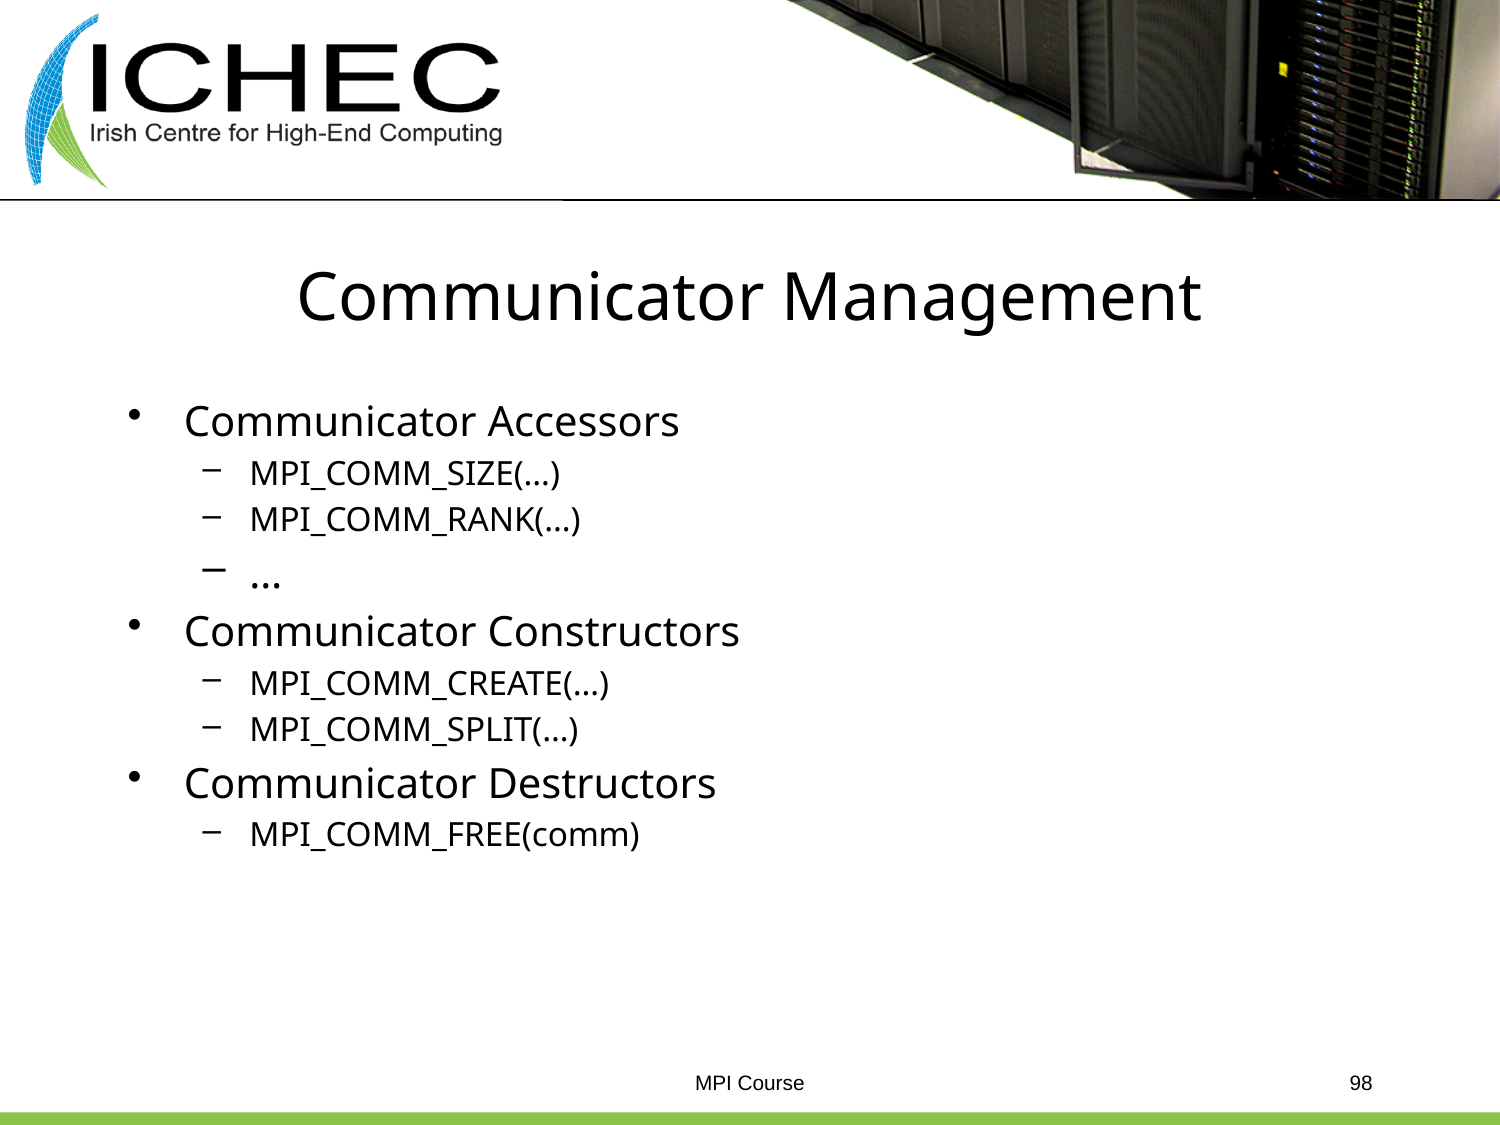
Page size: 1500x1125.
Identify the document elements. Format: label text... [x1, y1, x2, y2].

slide_number 98 [1074, 1062, 1388, 1101]
title Communicator Management [112, 224, 1388, 363]
footer MPI Course [474, 1062, 1026, 1101]
list Communicator Accessors MPI_COMM_SIZE(…) MPI_COMM_RANK(…) … Communicator Constructors MPI_COMM_CREATE(…) MPI_COMM_SPLIT(…) Communicator Destructors MPI_COMM_FREE(comm) [112, 387, 1388, 1038]
picture [725, 0, 1500, 199]
picture [24, 12, 508, 188]
